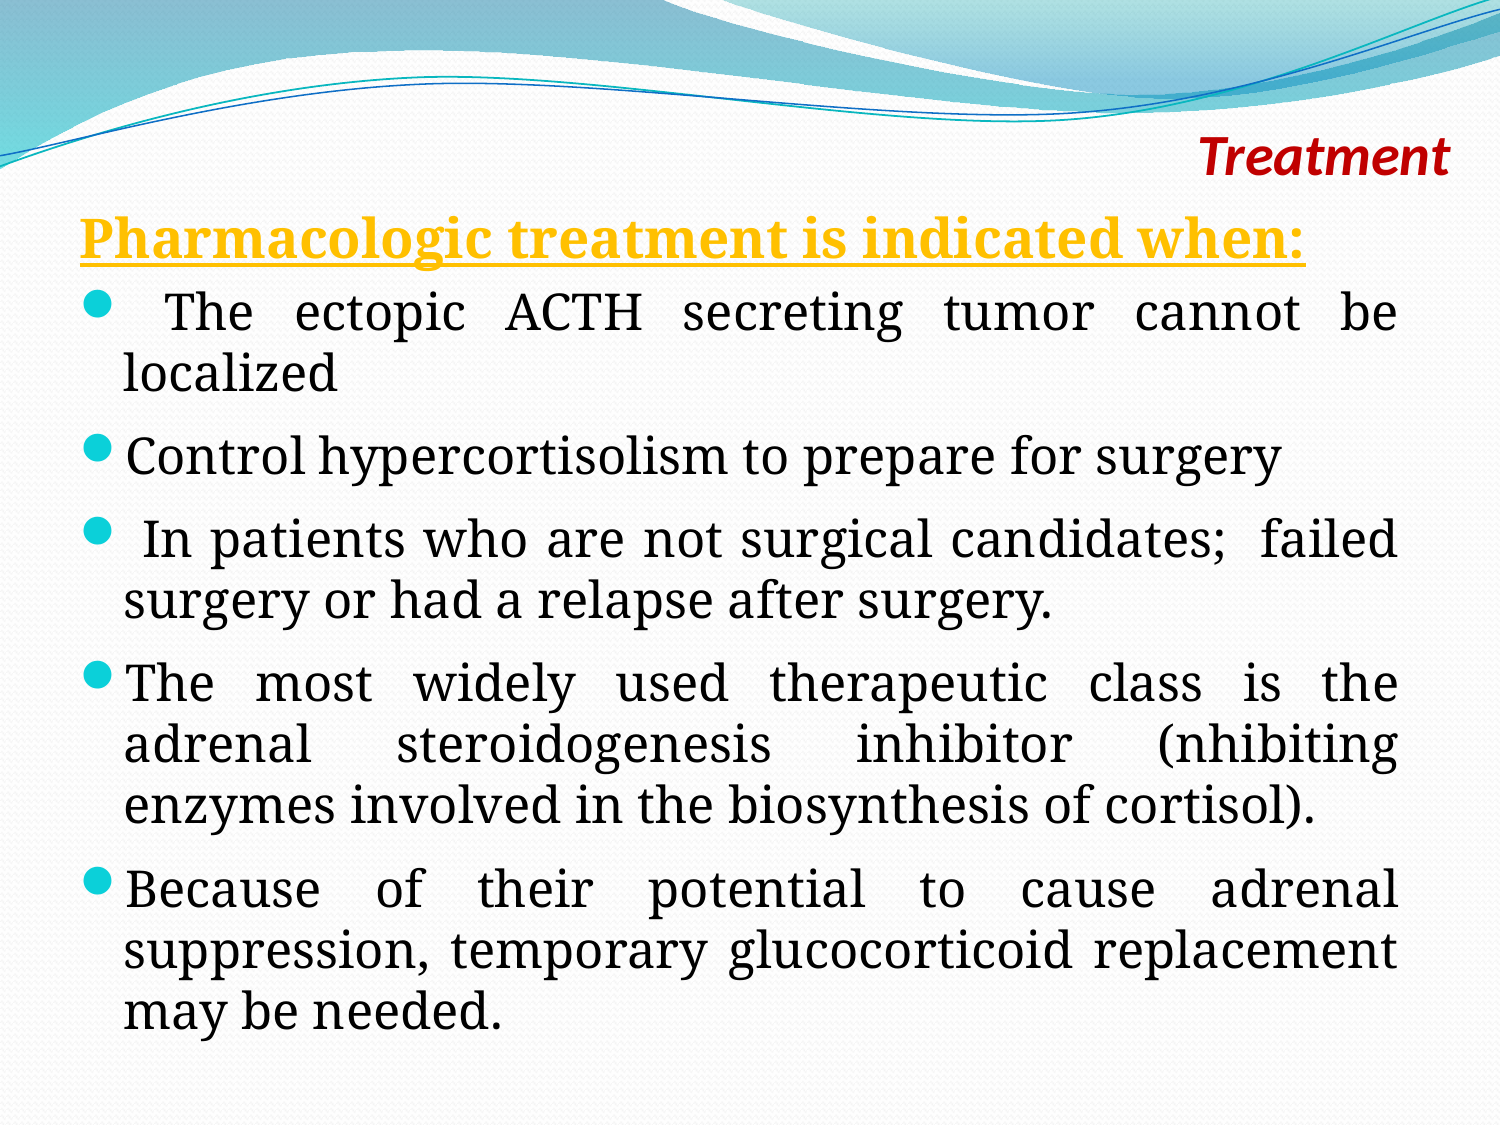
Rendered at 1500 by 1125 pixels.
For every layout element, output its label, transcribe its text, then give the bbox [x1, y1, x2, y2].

title Treatment [100, 0, 1451, 188]
list Pharmacologic treatment is indicated when: The ectopic ACTH secreting tumor cannot be localized Control hypercortisolism to prepare for surgery In patients who are not surgical candidates; failed surgery or had a relapse after surgery. The most widely used therapeutic class is the adrenal steroidogenesis inhibitor (nhibiting enzymes involved in the biosynthesis of cortisol). Because of their potential to cause adrenal suppression, temporary glucocorticoid replacement may be needed. [64, 196, 1415, 1047]
